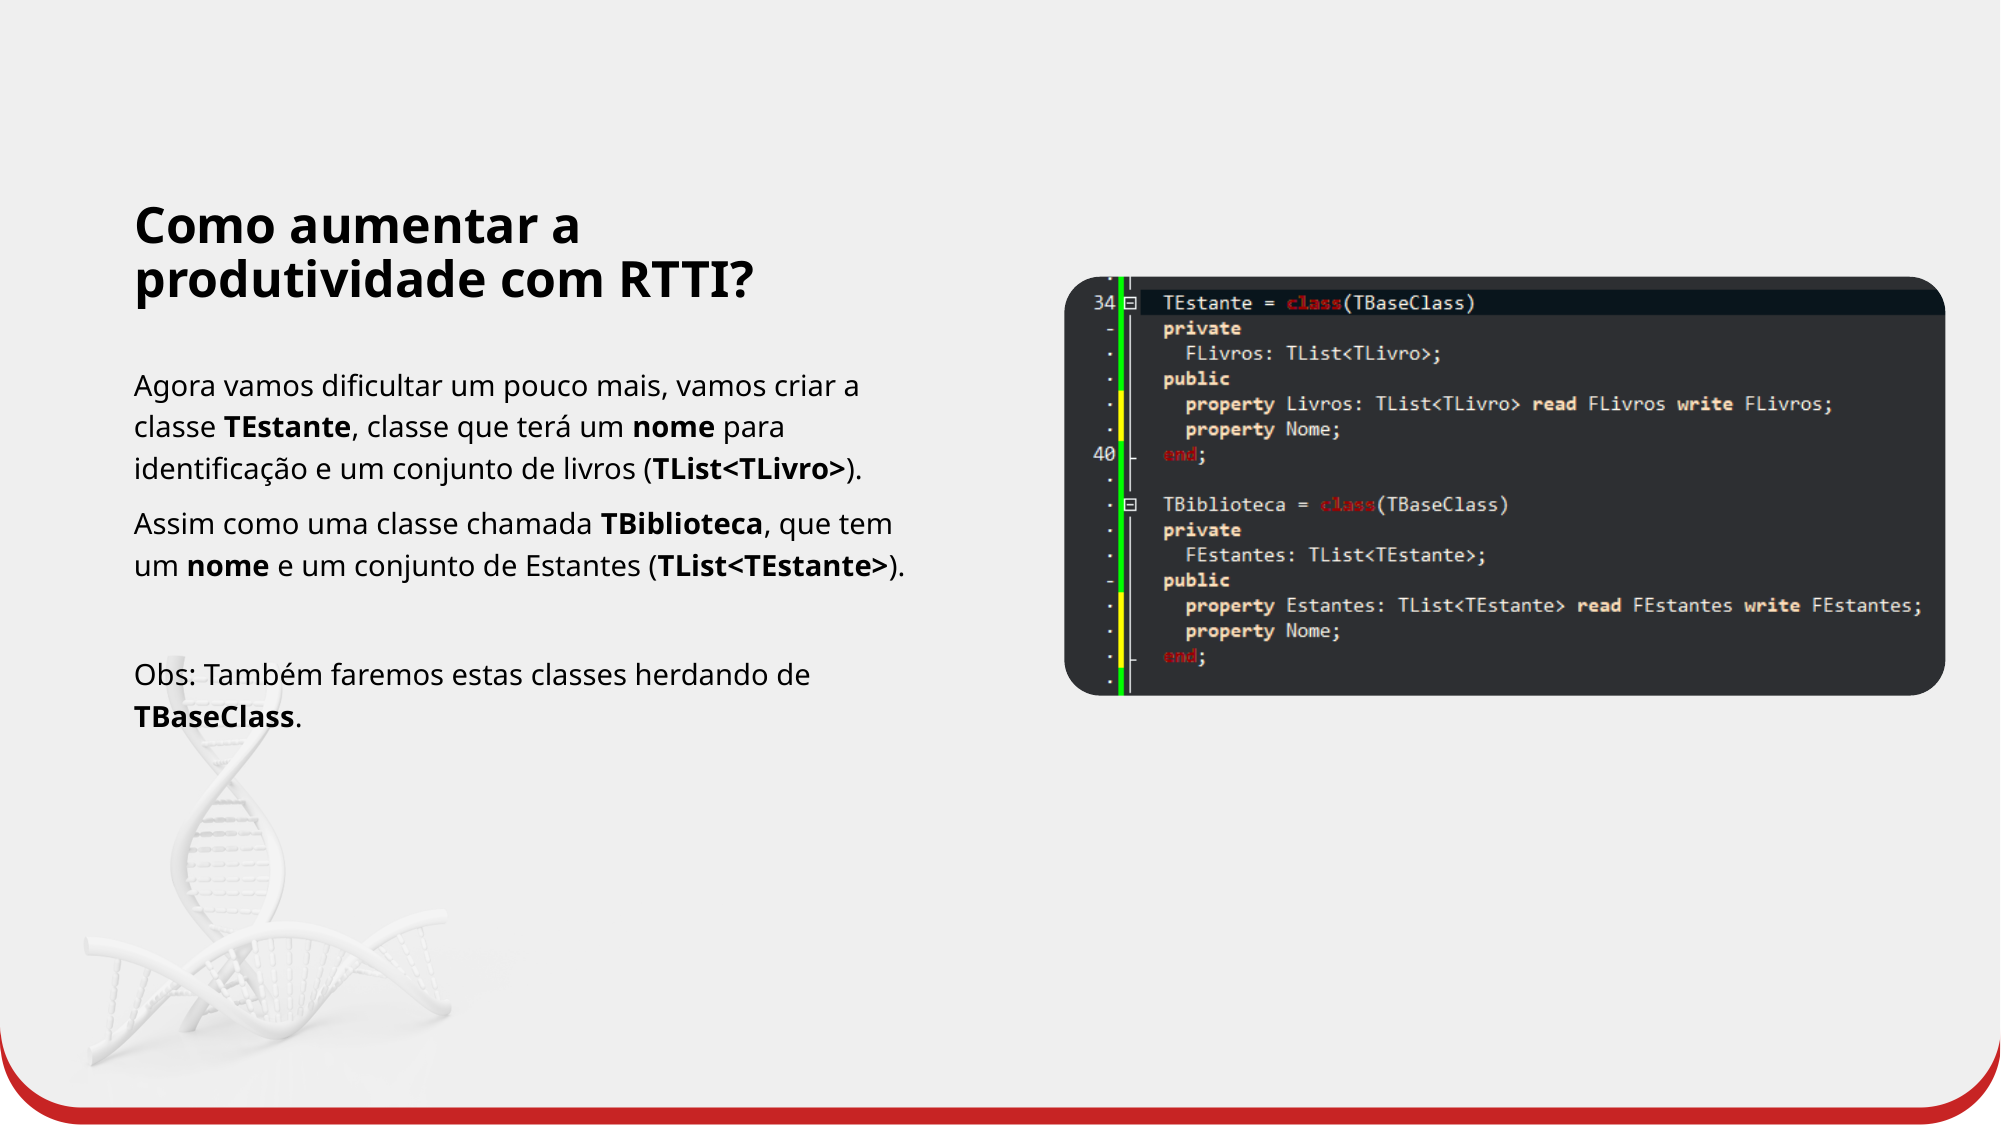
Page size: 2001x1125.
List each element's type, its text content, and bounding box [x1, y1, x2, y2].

text_box Agora vamos dificultar um pouco mais, vamos criar a classe TEstante, classe que terá um nome para identificação e um conjunto de livros (TList<TLivro>). Assim como uma classe chamada TBiblioteca, que tem um nome e um conjunto de Estantes (TList<TEstante>). Obs: Também faremos estas classes herdando de TBaseClass. [118, 352, 936, 848]
text_box Como aumentar a produtividade com RTTI? [119, 167, 936, 317]
picture [0, 0, 2001, 1125]
